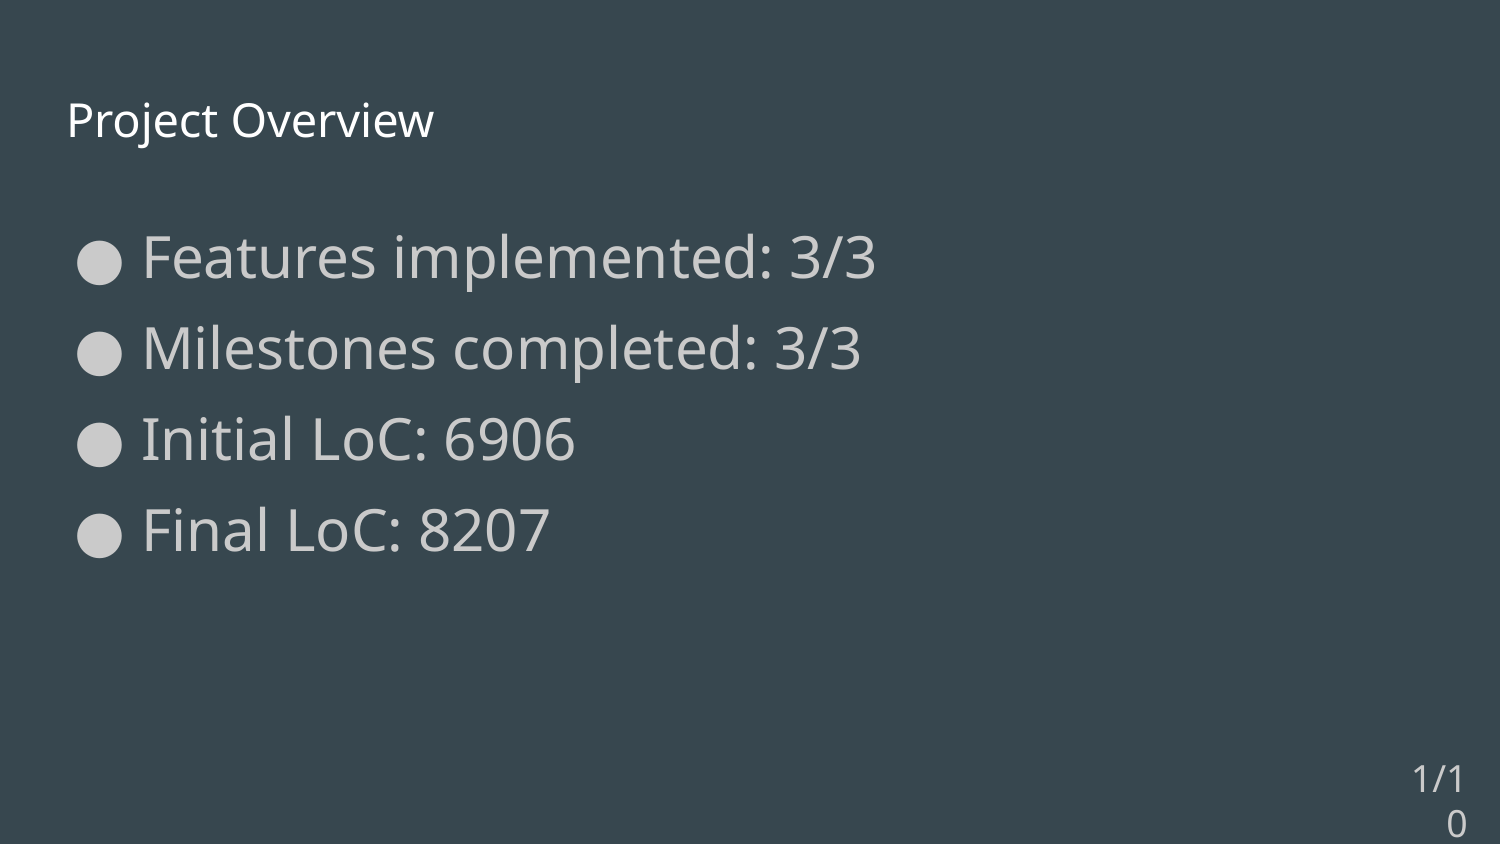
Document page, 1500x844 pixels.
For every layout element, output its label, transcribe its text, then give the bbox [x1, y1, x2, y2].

slide_number 1/10 [1392, 767, 1483, 833]
title Project Overview [51, 72, 1449, 167]
list Features implemented: 3/3 Milestones completed: 3/3 Initial LoC: 6906 Final LoC: 8207 [51, 189, 1449, 750]
